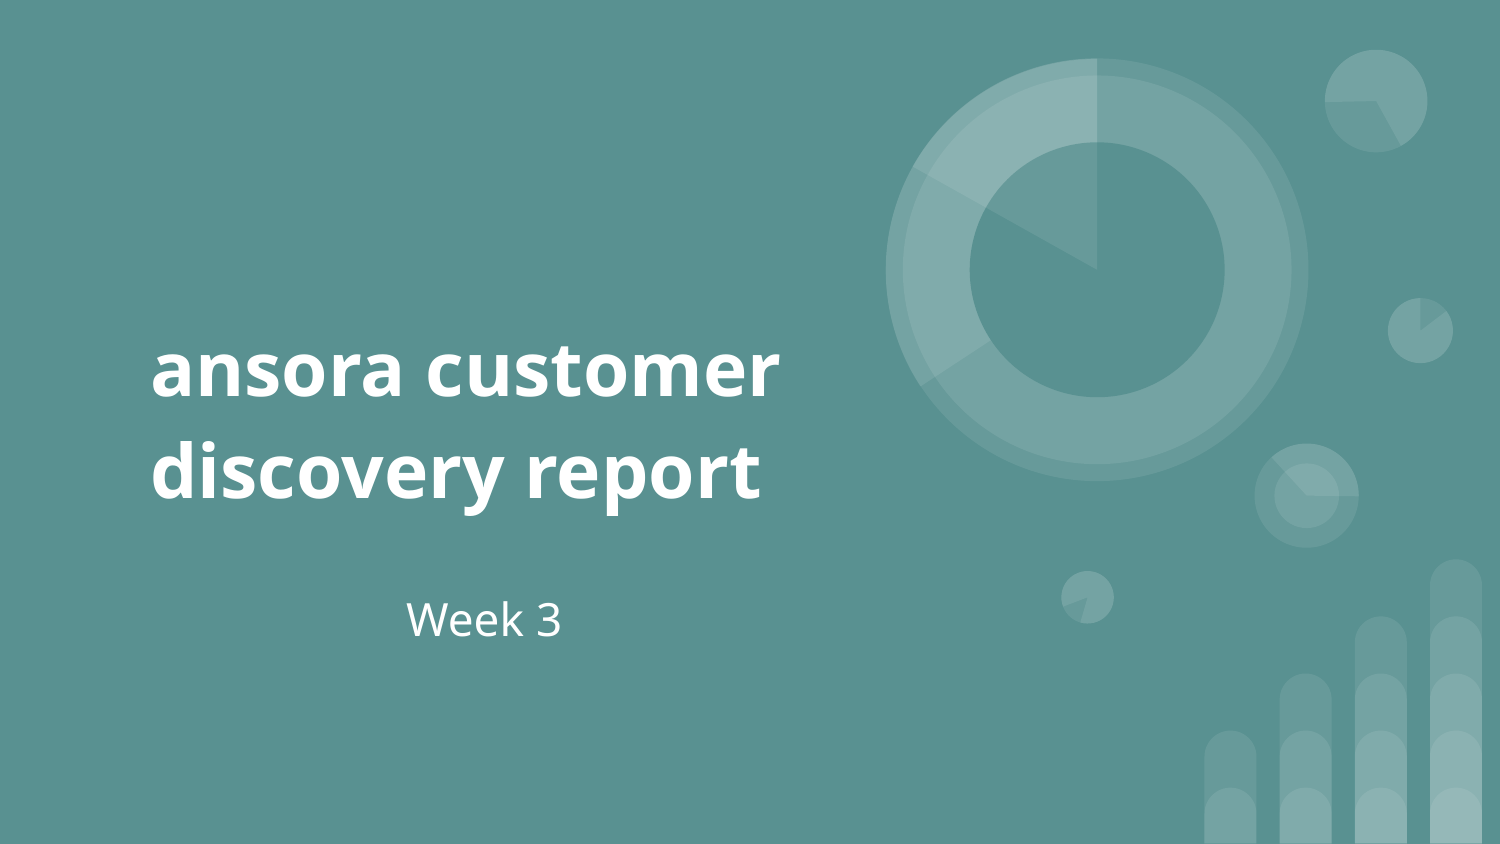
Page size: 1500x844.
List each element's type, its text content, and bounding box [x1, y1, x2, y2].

subtitle Week 3 [135, 571, 834, 686]
title ansora customer discovery report [135, 264, 834, 571]
